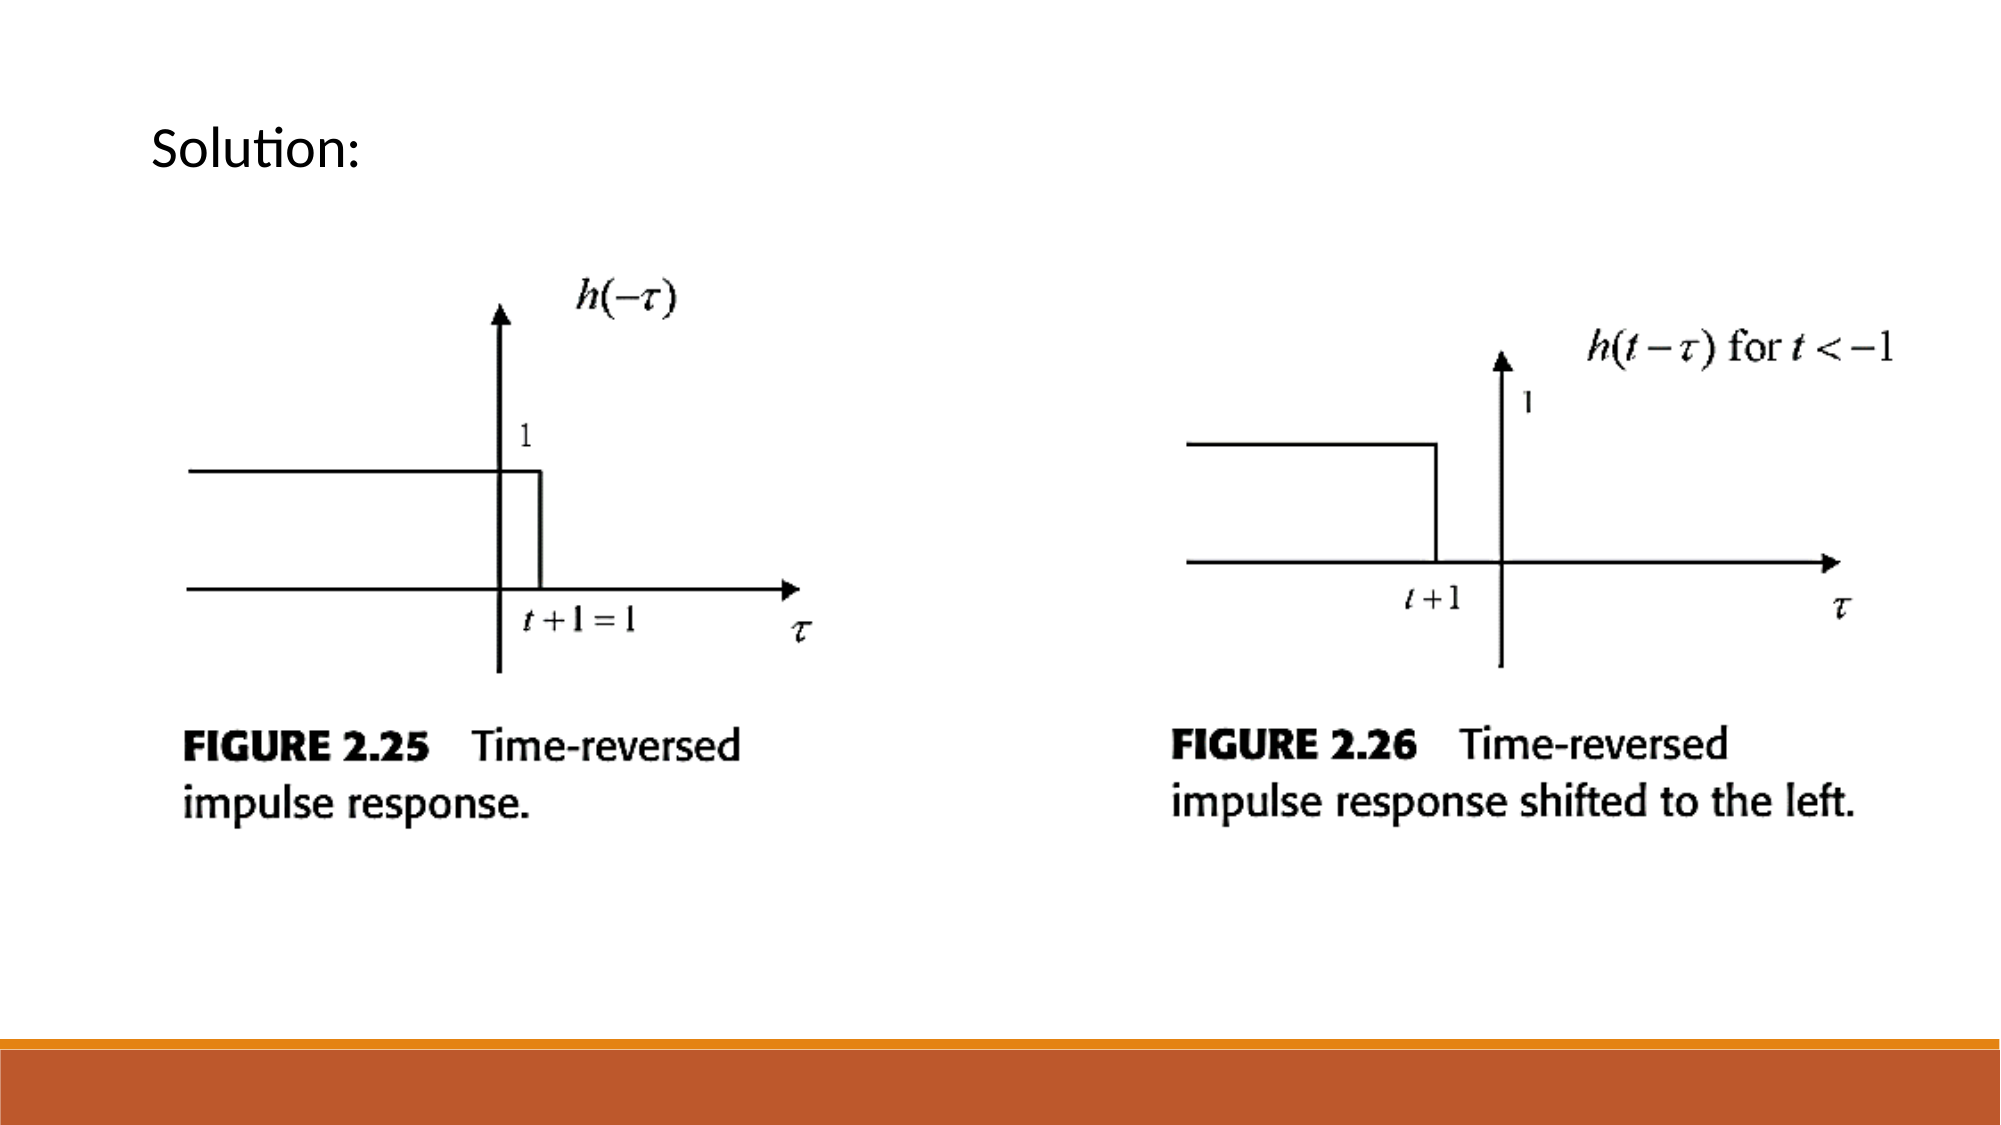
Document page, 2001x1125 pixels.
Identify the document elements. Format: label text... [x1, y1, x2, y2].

text_box Solution: [137, 101, 1137, 187]
picture [162, 261, 1915, 838]
